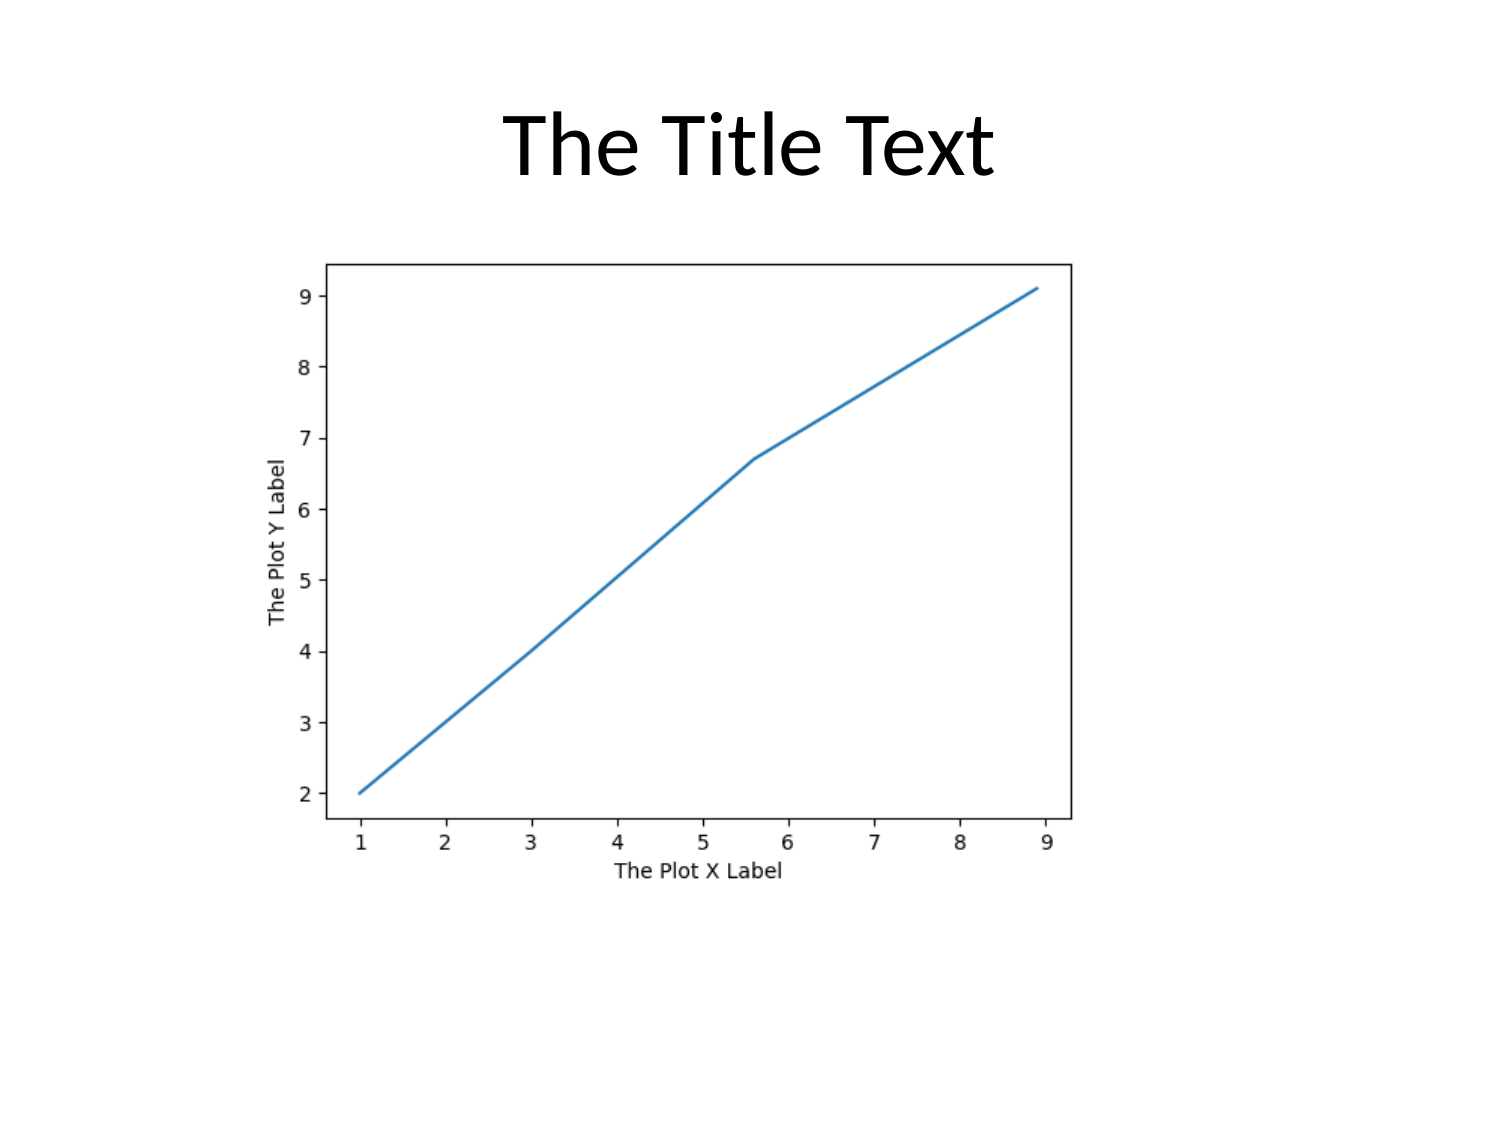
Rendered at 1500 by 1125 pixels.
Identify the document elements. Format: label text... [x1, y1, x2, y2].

title The Title Text [75, 45, 1425, 233]
picture [206, 176, 1167, 898]
